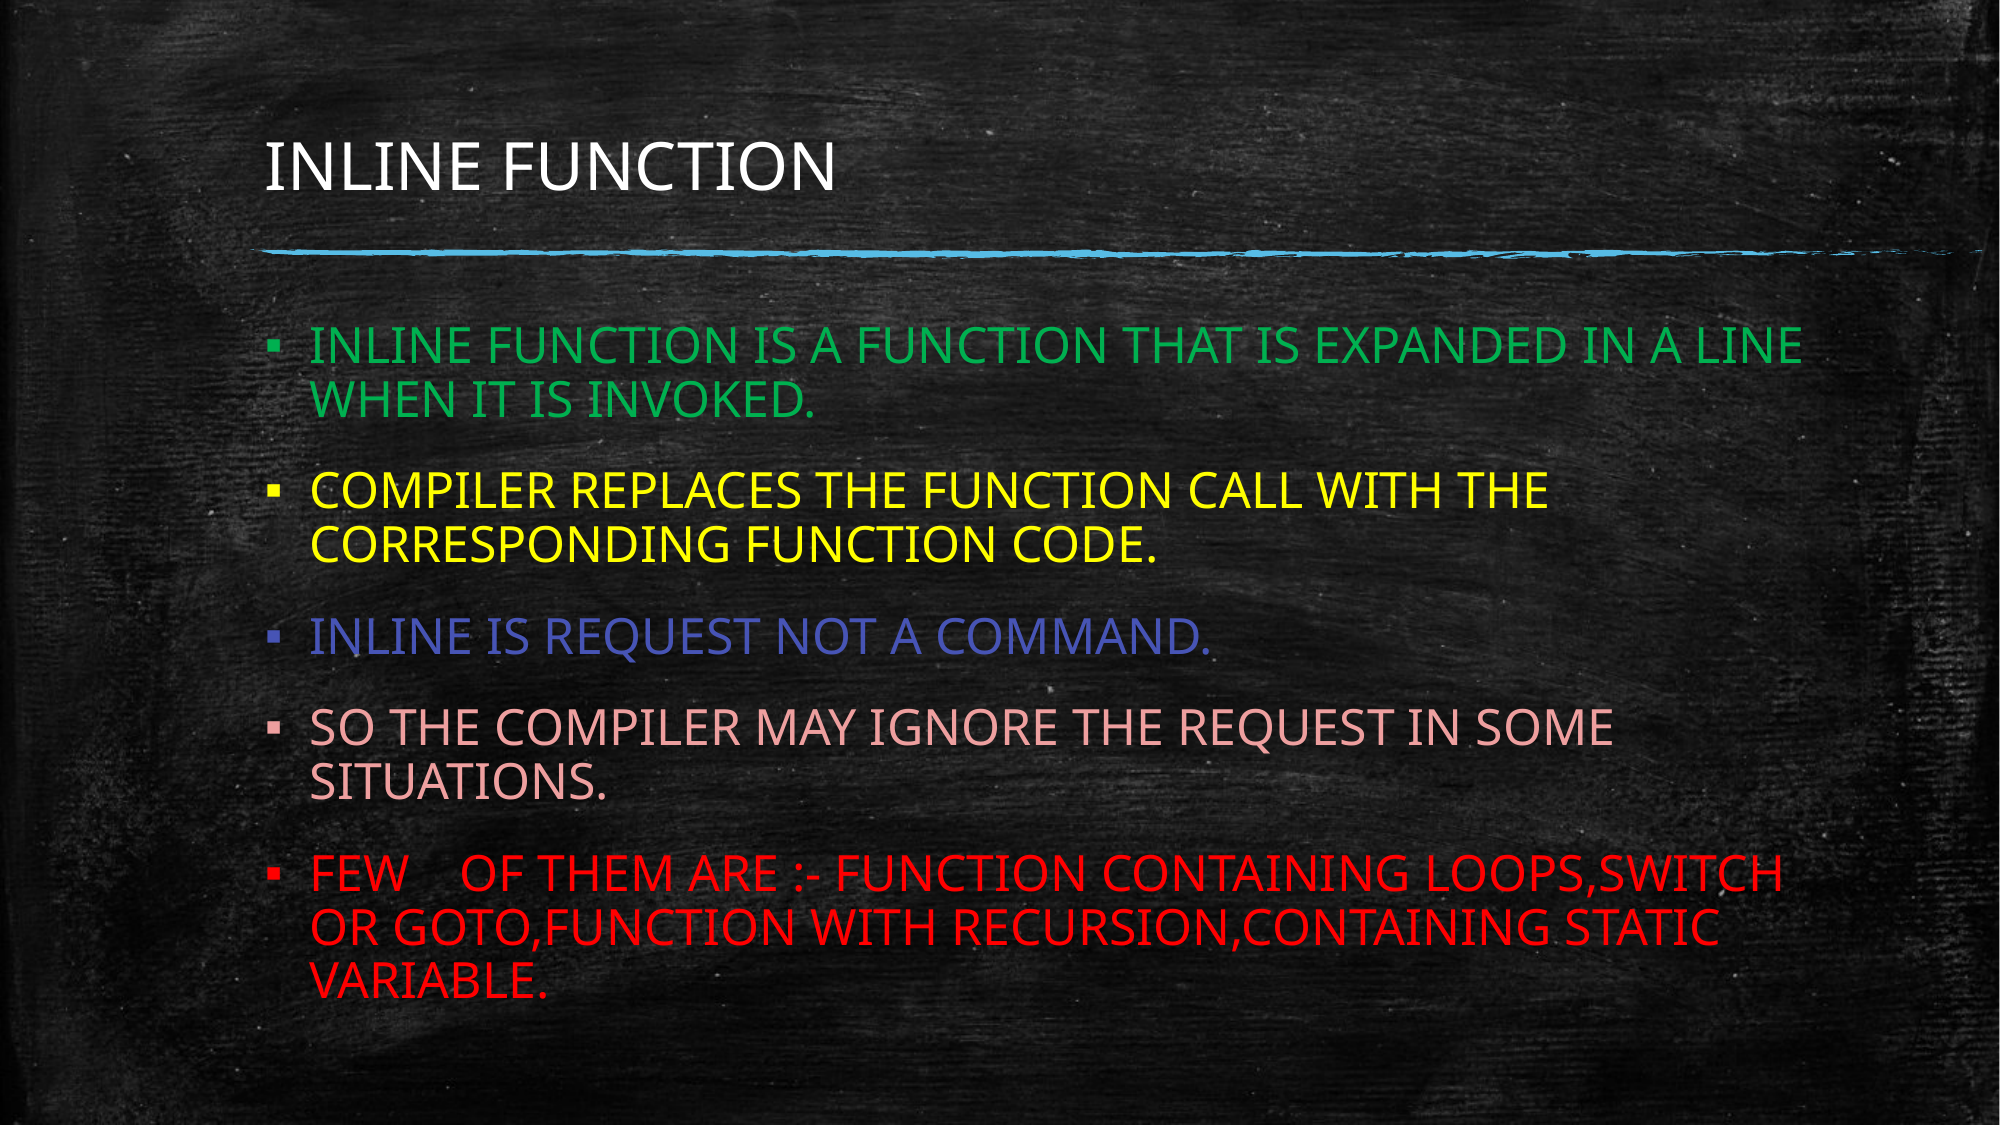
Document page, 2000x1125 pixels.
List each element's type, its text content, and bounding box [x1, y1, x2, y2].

list INLINE FUNCTION IS A FUNCTION THAT IS EXPANDED IN A LINE WHEN IT IS INVOKED. COMPILER REPLACES THE FUNCTION CALL WITH THE CORRESPONDING FUNCTION CODE. INLINE IS REQUEST NOT A COMMAND. SO THE COMPILER MAY IGNORE THE REQUEST IN SOME SITUATIONS. FEW OF THEM ARE :- FUNCTION CONTAINING LOOPS,SWITCH OR GOTO,FUNCTION WITH RECURSION,CONTAINING STATIC VARIABLE. [249, 312, 1875, 925]
title INLINE FUNCTION [249, 45, 1750, 213]
